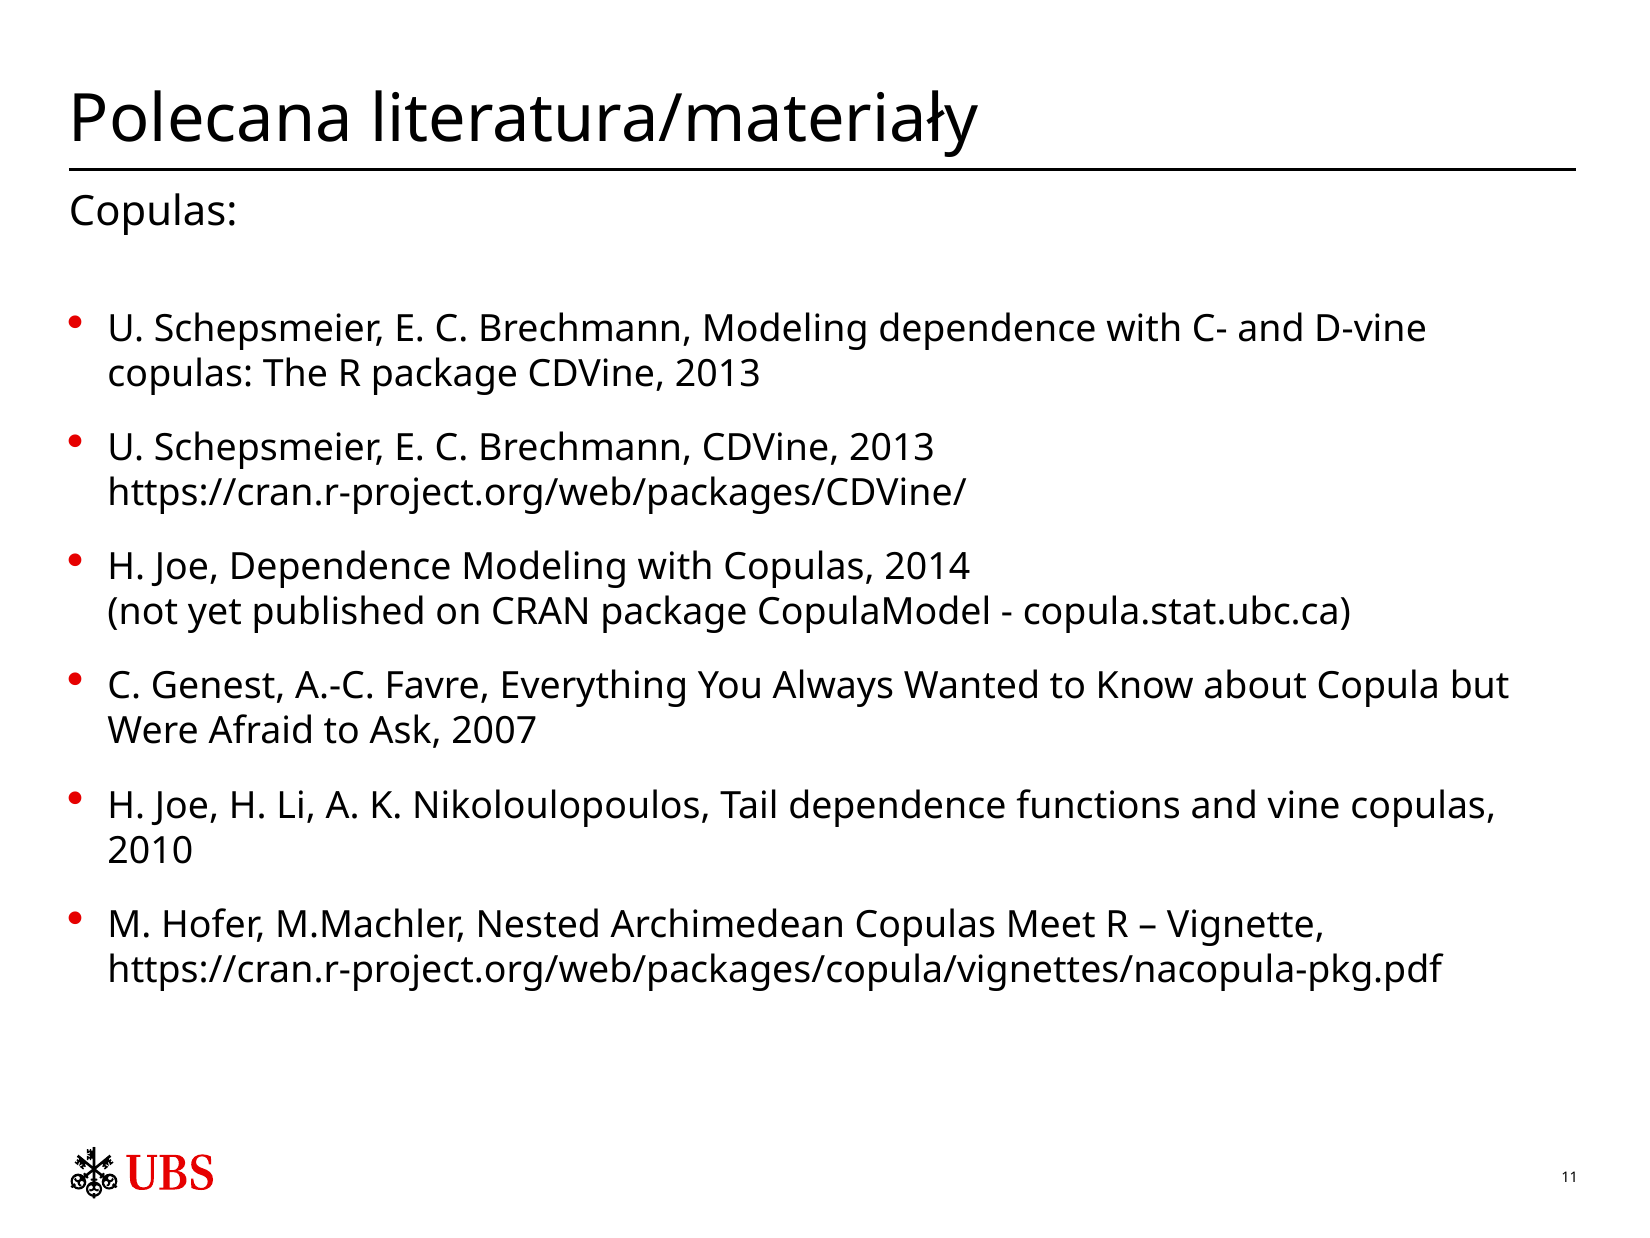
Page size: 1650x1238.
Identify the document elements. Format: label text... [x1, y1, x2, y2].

list U. Schepsmeier, E. C. Brechmann, Modeling dependence with C- and D-vine copulas: The R package CDVine, 2013 U. Schepsmeier, E. C. Brechmann, CDVine, 2013 https://cran.r-project.org/web/packages/CDVine/ H. Joe, Dependence Modeling with Copulas, 2014 (not yet published on CRAN package CopulaModel - copula.stat.ubc.ca) C. Genest, A.-C. Favre, Everything You Always Wanted to Know about Copula but Were Afraid to Ask, 2007 H. Joe, H. Li, A. K. Nikoloulopoulos, Tail dependence functions and vine copulas, 2010 M. Hofer, M.Machler, Nested Archimedean Copulas Meet R – Vignette, https://cran.r-project.org/web/packages/copula/vignettes/nacopula-pkg.pdf [68, 303, 1577, 1085]
text_box Copulas: [68, 183, 1577, 229]
title Polecana literatura/materiały [68, 0, 1577, 155]
